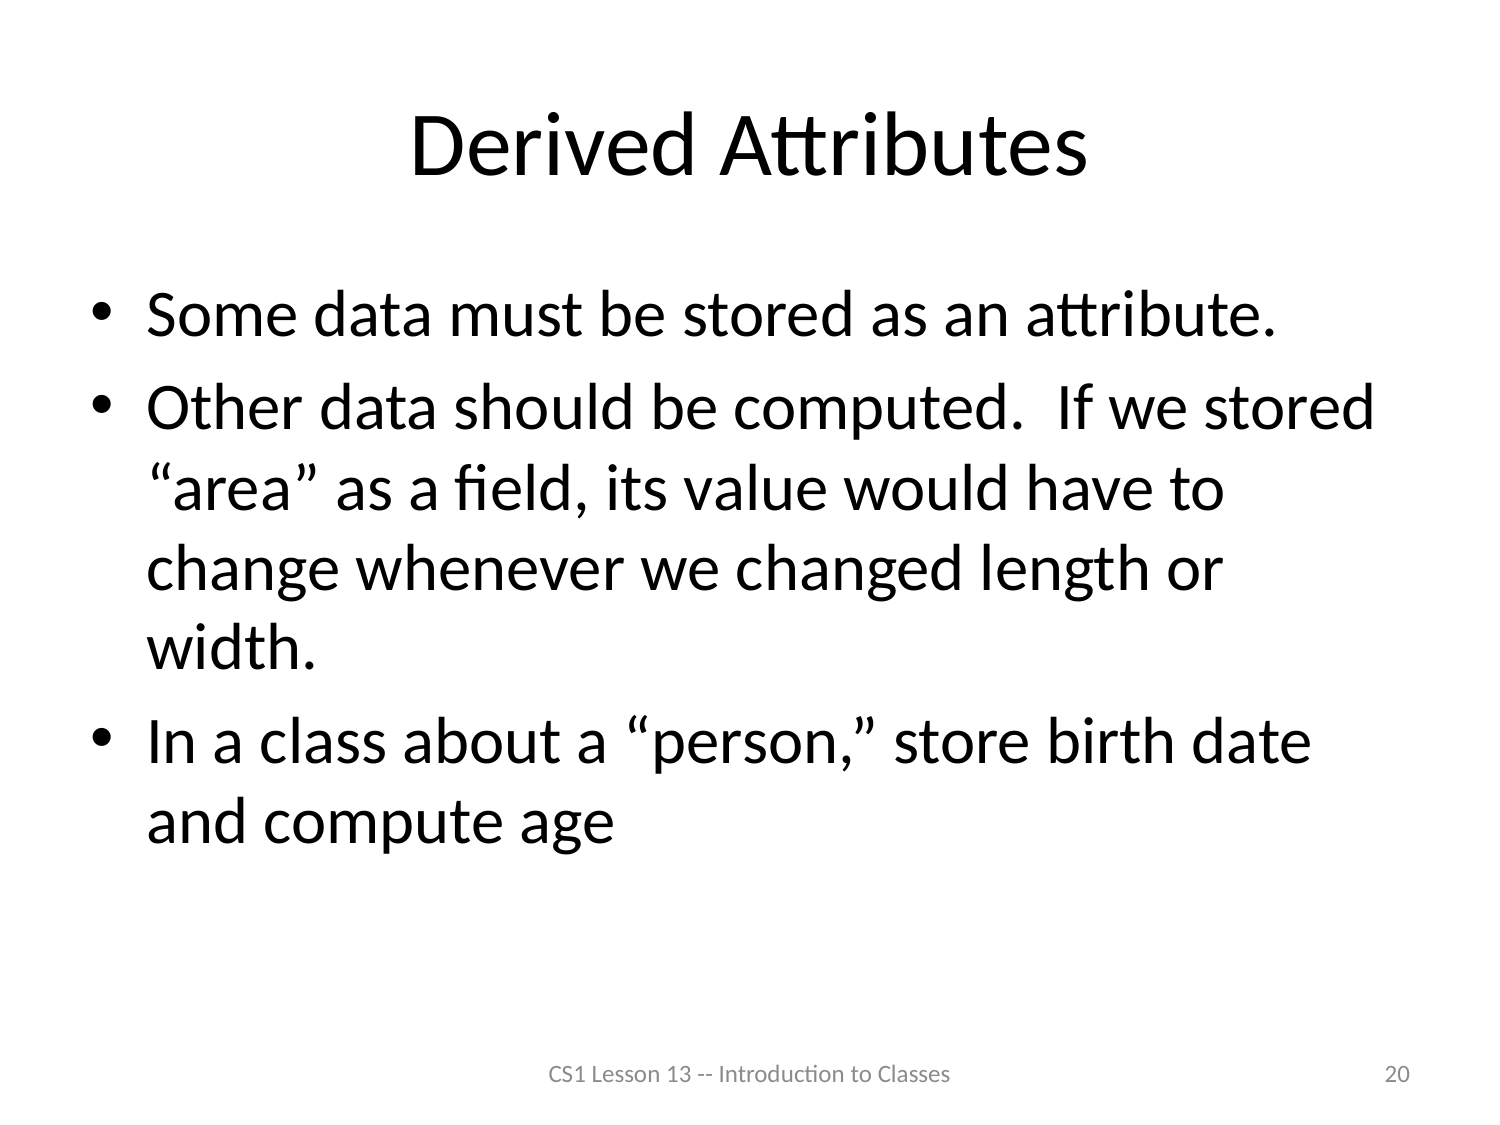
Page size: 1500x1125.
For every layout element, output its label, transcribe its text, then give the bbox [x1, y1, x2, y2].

title Derived Attributes [75, 45, 1425, 233]
list Some data must be stored as an attribute. Other data should be computed. If we stored “area” as a field, its value would have to change whenever we changed length or width. In a class about a “person,” store birth date and compute age [75, 262, 1425, 1005]
footer CS1 Lesson 13 -- Introduction to Classes [512, 1042, 988, 1103]
slide_number 20 [1074, 1042, 1425, 1103]
